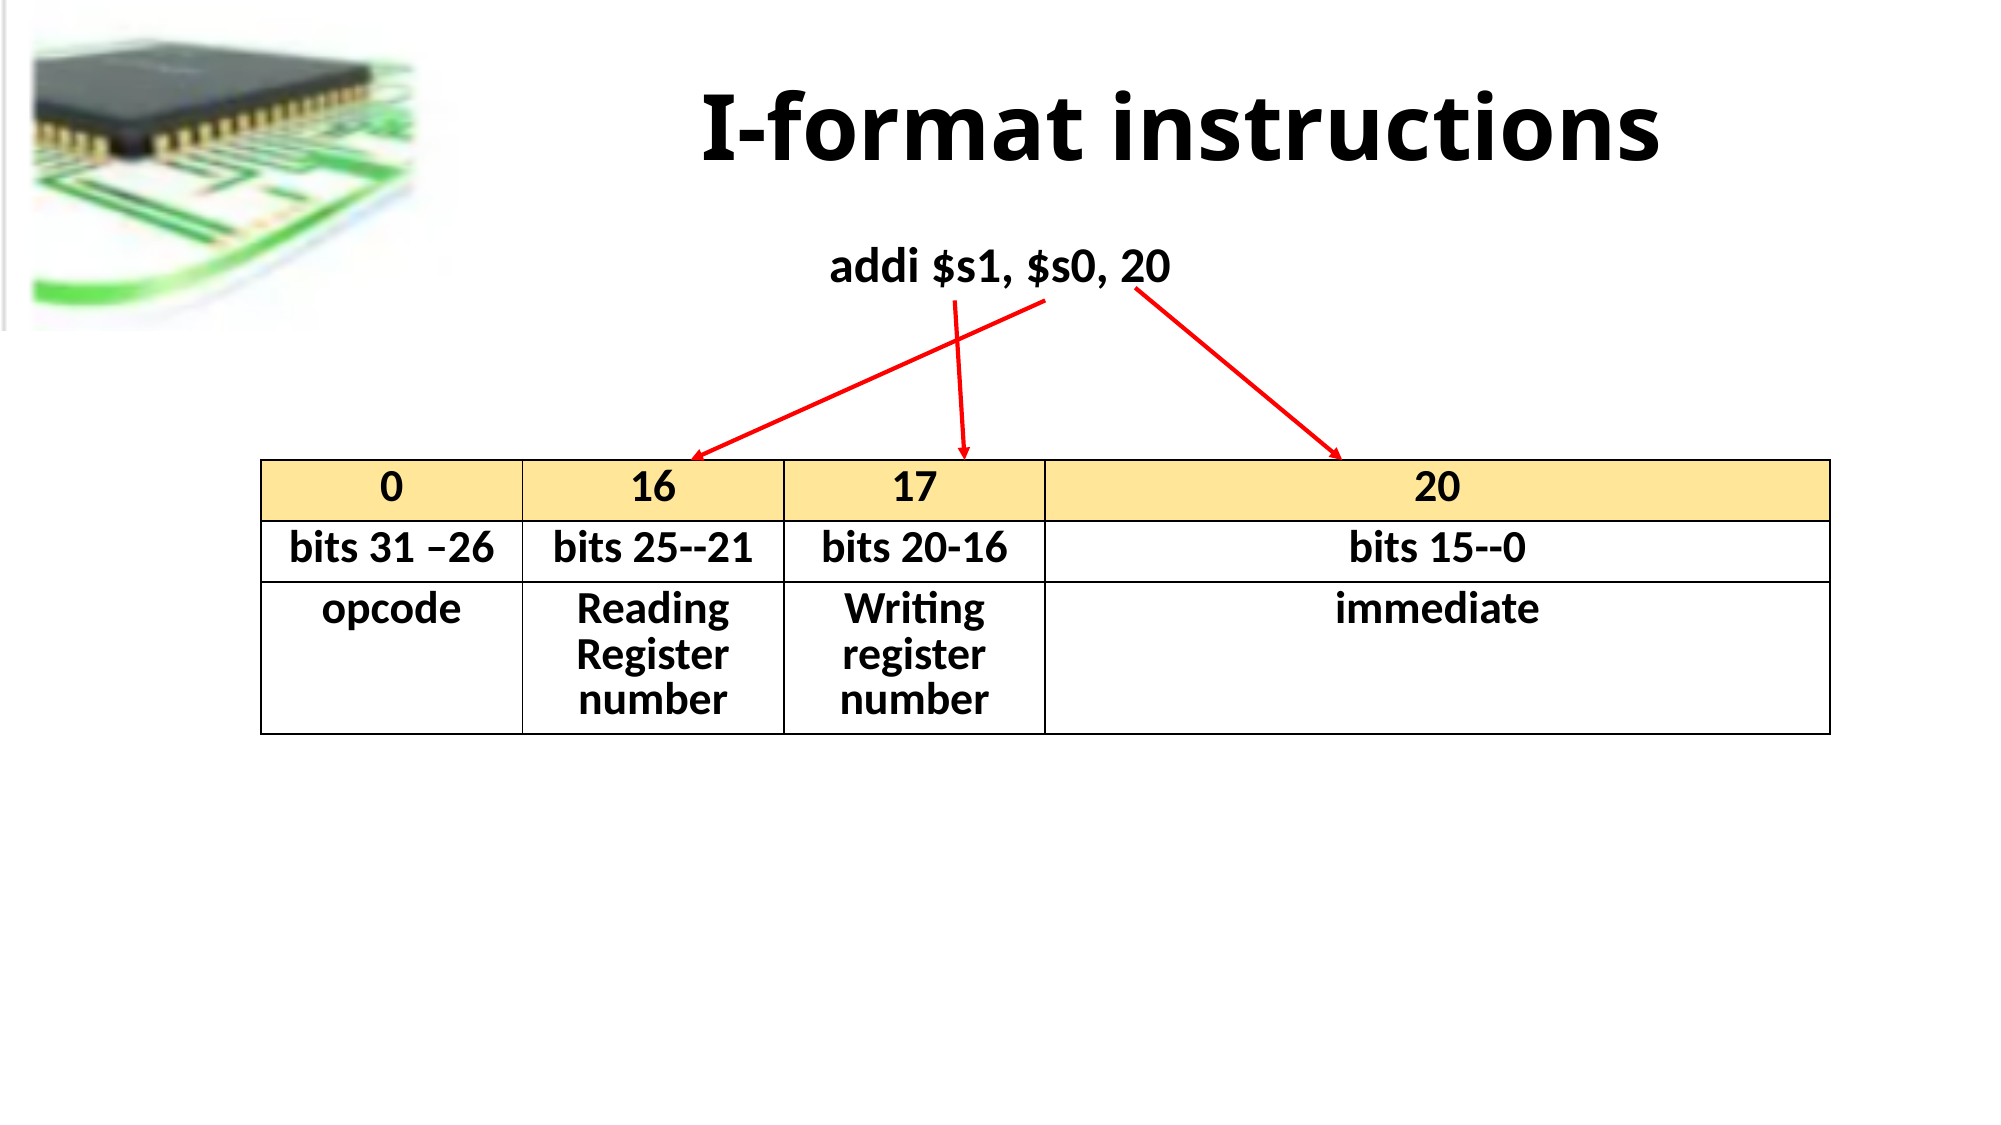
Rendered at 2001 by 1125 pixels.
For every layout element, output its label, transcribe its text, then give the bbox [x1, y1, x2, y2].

table_cell Writing register number [785, 583, 1044, 733]
table_header 16 [523, 461, 783, 520]
table_cell bits 25--21 [523, 522, 783, 581]
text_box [1135, 287, 1343, 461]
title I-format instructions [477, 22, 1887, 240]
table_header 17 [785, 461, 1044, 520]
table_cell Reading Register number [523, 583, 783, 733]
table_cell opcode [262, 583, 522, 733]
picture [0, 0, 500, 331]
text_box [965, 300, 1046, 461]
table_cell bits 15--0 [1046, 522, 1829, 581]
table_cell bits 20-16 [785, 522, 1044, 581]
table_cell bits 31 –26 [262, 522, 522, 581]
table_header 0 [262, 461, 522, 520]
table_cell immediate [1046, 583, 1829, 733]
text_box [690, 300, 954, 461]
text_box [954, 300, 965, 461]
table_header 20 [1046, 461, 1829, 520]
text_box addi $s1, $s0, 20 [723, 224, 1277, 300]
